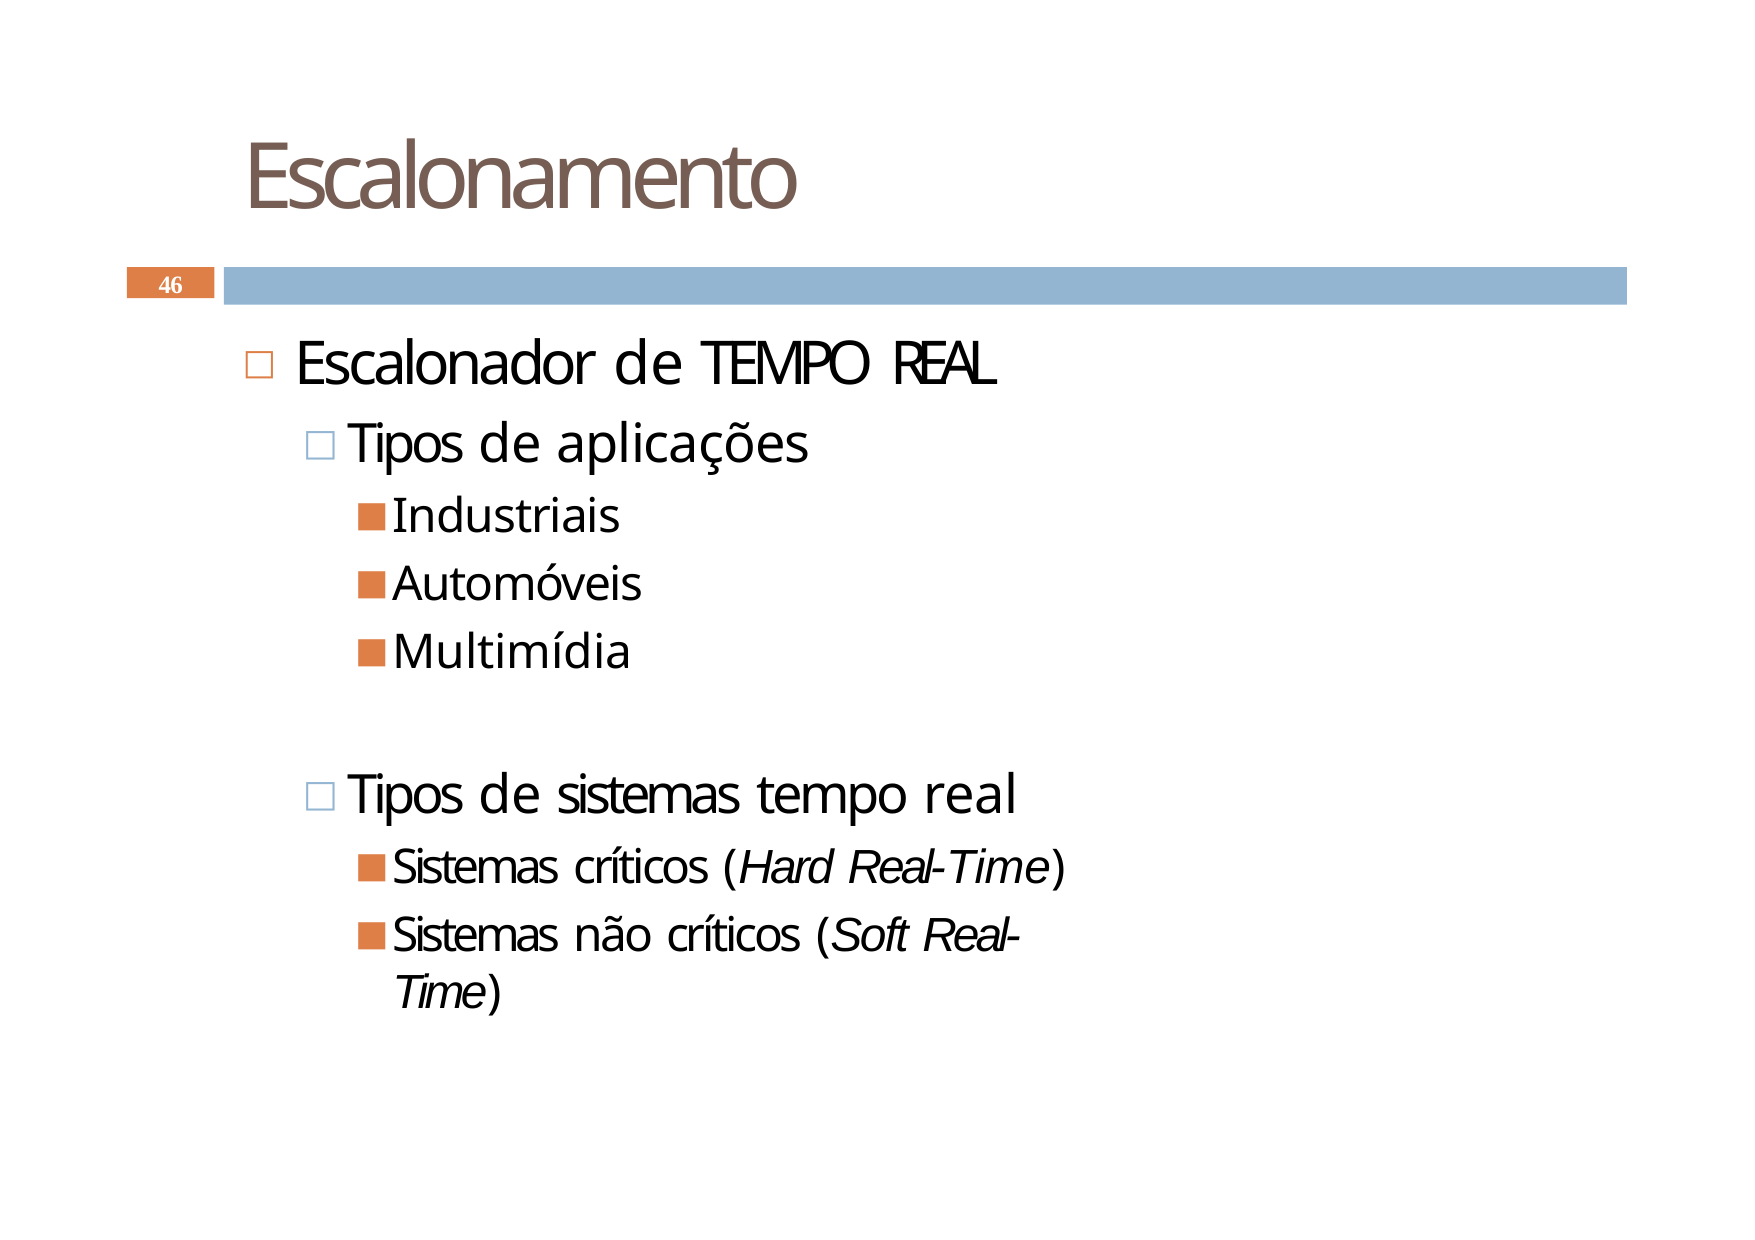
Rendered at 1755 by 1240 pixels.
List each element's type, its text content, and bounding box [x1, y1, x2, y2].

text_box 46 [126, 267, 215, 299]
text_box Escalonador de TEMPO REAL Tipos de aplicações Industriais Automóveis Multimídia Tipos de sistemas tempo real Sistemas críticos (Hard Real-Time) Sistemas não críticos (Soft Real-Time) [240, 309, 1091, 1018]
text_box [1515, 267, 1627, 305]
text_box [223, 267, 239, 305]
title Escalonamento [239, 69, 1515, 324]
